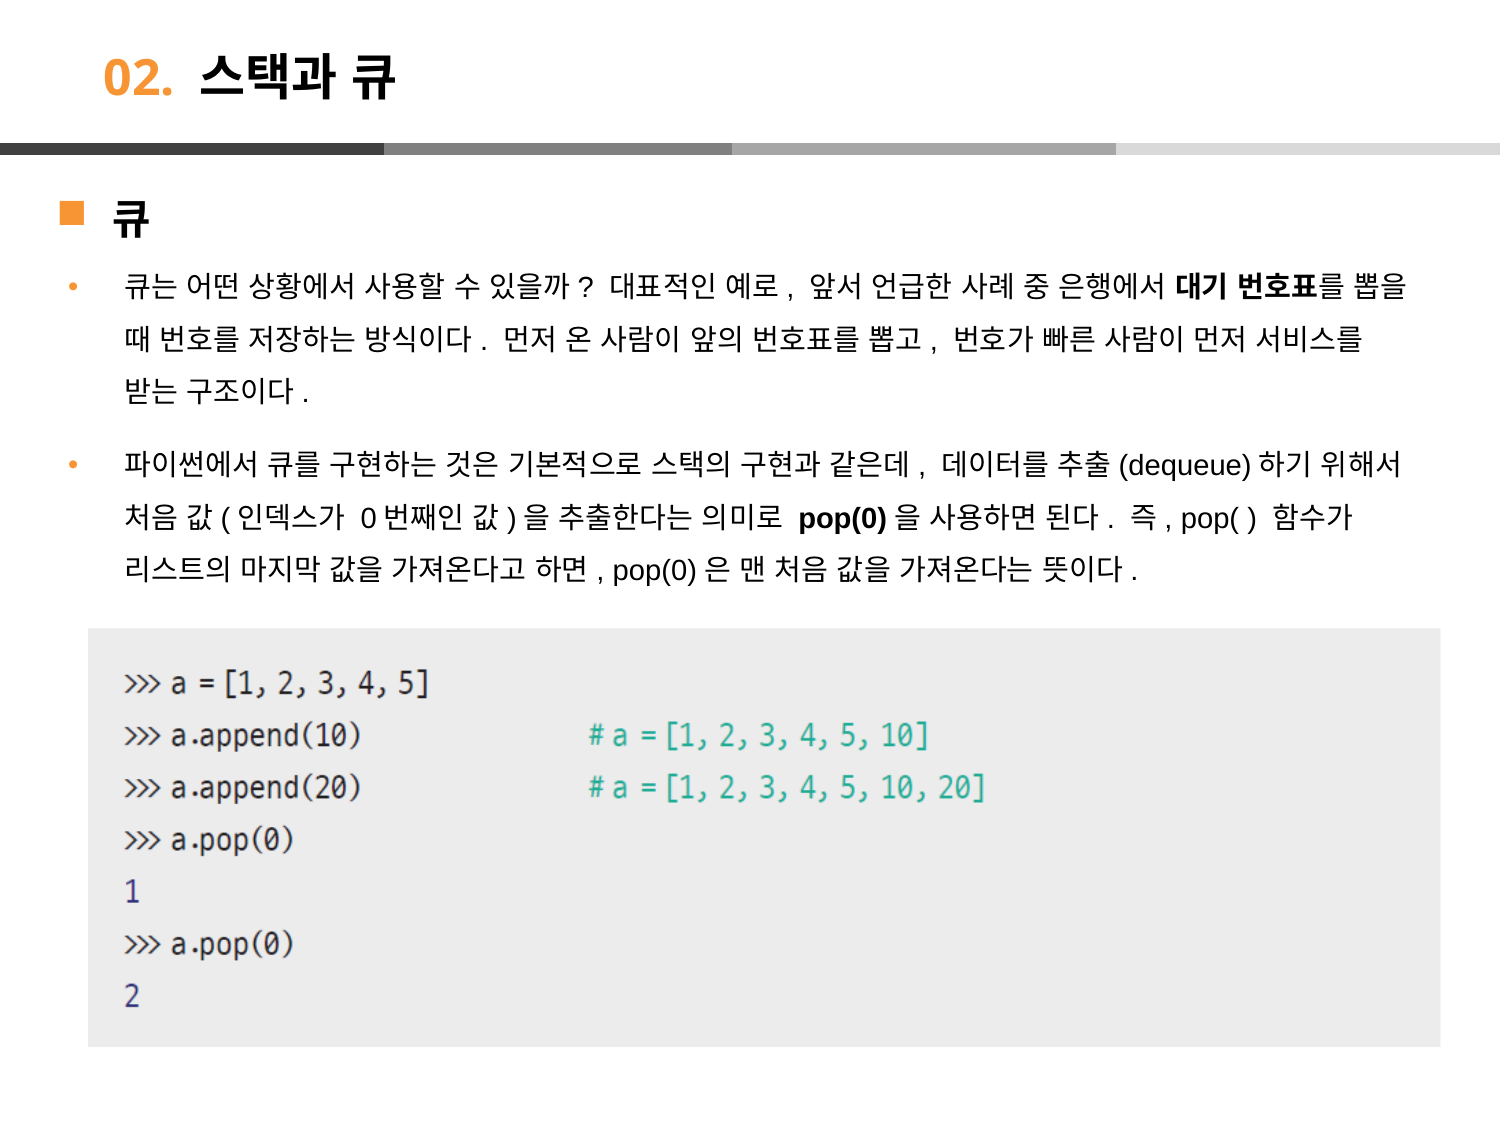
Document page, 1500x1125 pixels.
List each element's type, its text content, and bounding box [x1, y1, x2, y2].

title 02. 스택과 큐 [88, 30, 1211, 121]
picture [88, 627, 1442, 1048]
text_box 큐는 어떤 상황에서 사용할 수 있을까? 대표적인 예로, 앞서 언급한 사례 중 은행에서 대기 번호표를 뽑을 때 번호를 저장하는 방식이다. 먼저 온 사람이 앞의 번호표를 뽑고, 번호가 빠른 사람이 먼저 서비스를 받는 구조이다. 파이썬에서 큐를 구현하는 것은 기본적으로 스택의 구현과 같은데, 데이터를 추출(dequeue)하기 위해서 처음 값(인덱스가 0번째인 값)을 추출한다는 의미로 pop(0)을 사용하면 된다. 즉, pop( ) 함수가 리스트의 마지막 값을 가져온다고 하면, pop(0)은 맨 처음 값을 가져온다는 뜻이다. [53, 243, 1436, 616]
list 큐 [41, 160, 1389, 351]
